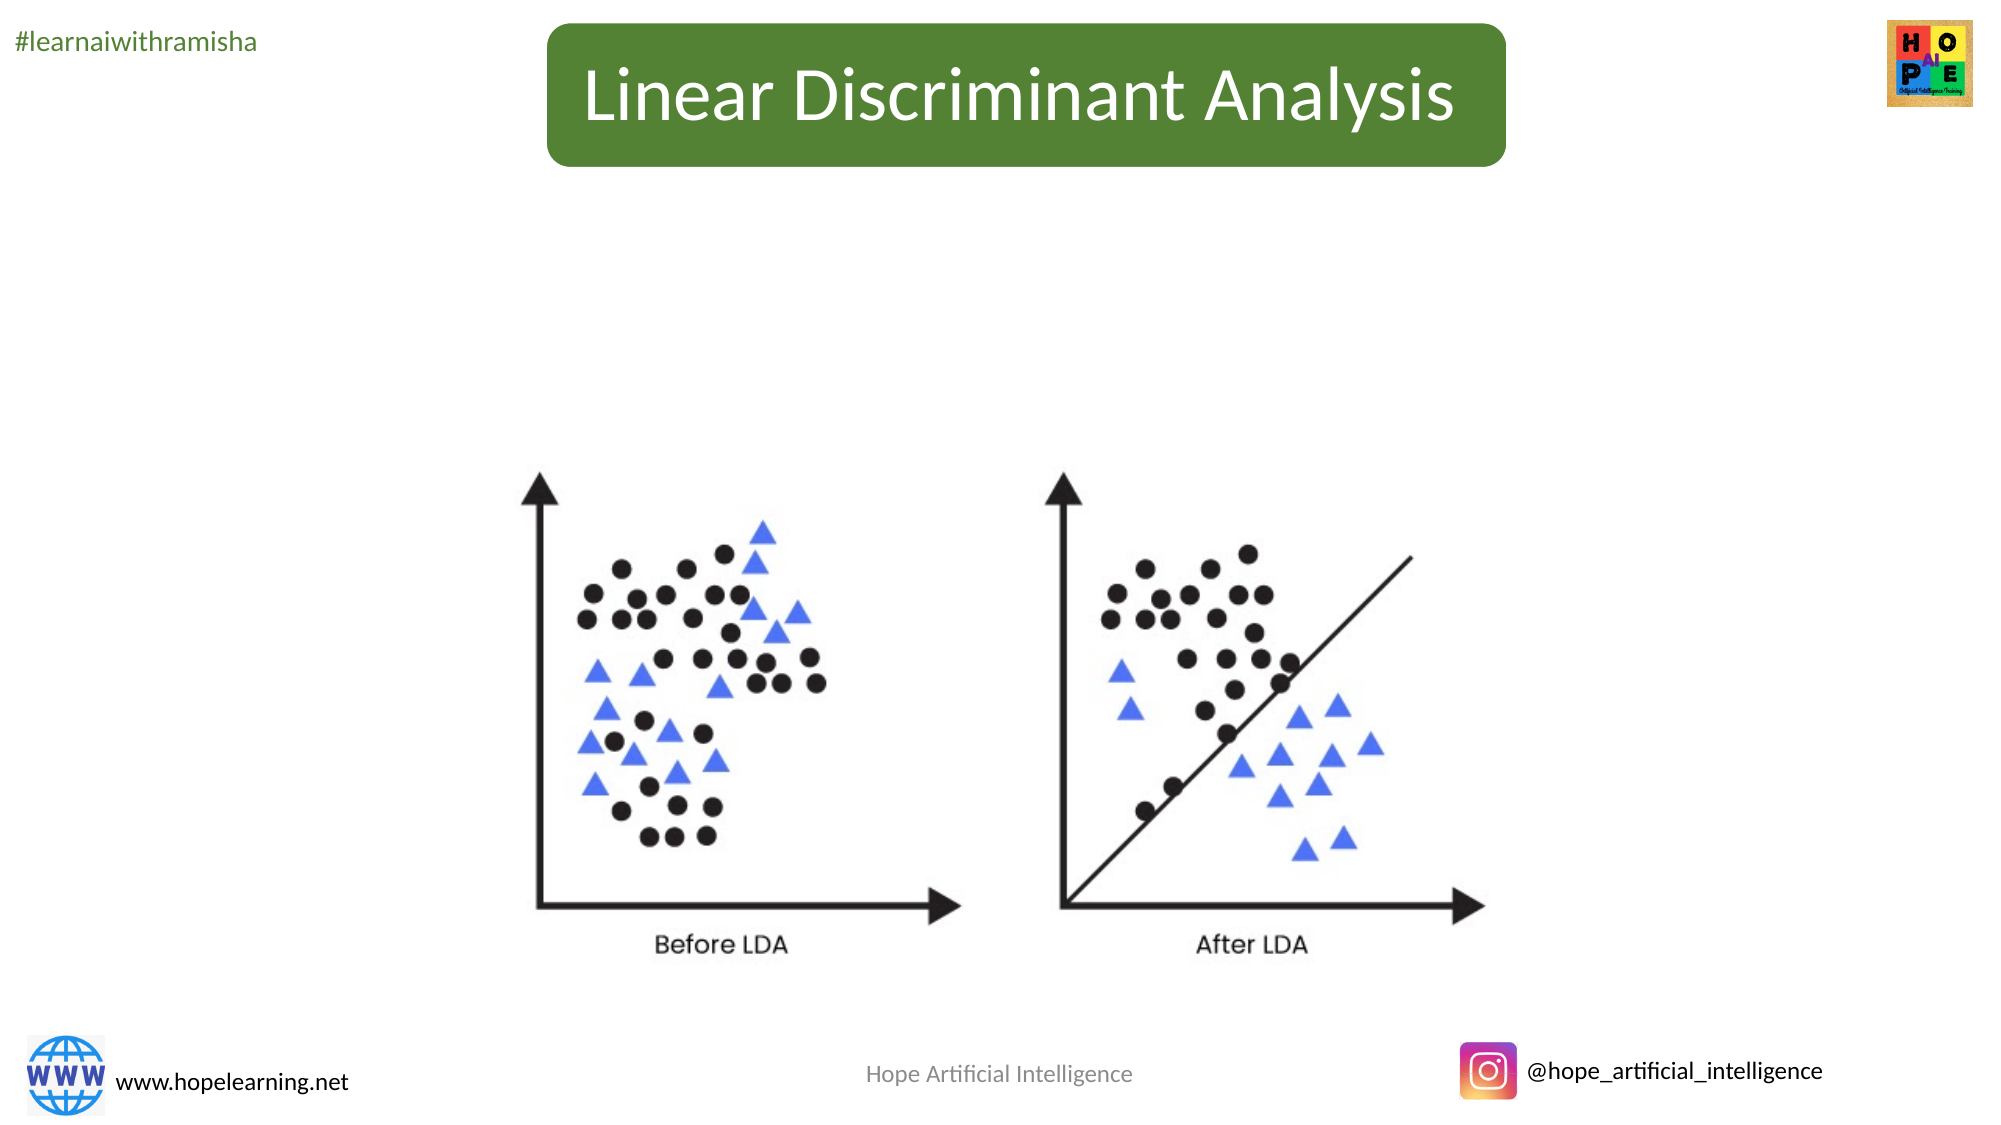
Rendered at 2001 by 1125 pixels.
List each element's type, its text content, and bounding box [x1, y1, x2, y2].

text_box www.hopelearning.net [105, 1058, 400, 1104]
picture [413, 426, 1586, 990]
picture [1458, 1042, 1518, 1100]
text_box #learnaiwithramisha [0, 15, 286, 65]
picture [1887, 20, 1973, 107]
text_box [545, 0, 1508, 241]
picture [27, 1035, 105, 1116]
footer Hope Artificial Intelligence [662, 1042, 1338, 1103]
text_box @hope_artificial_intelligence [1337, 1039, 2000, 1100]
